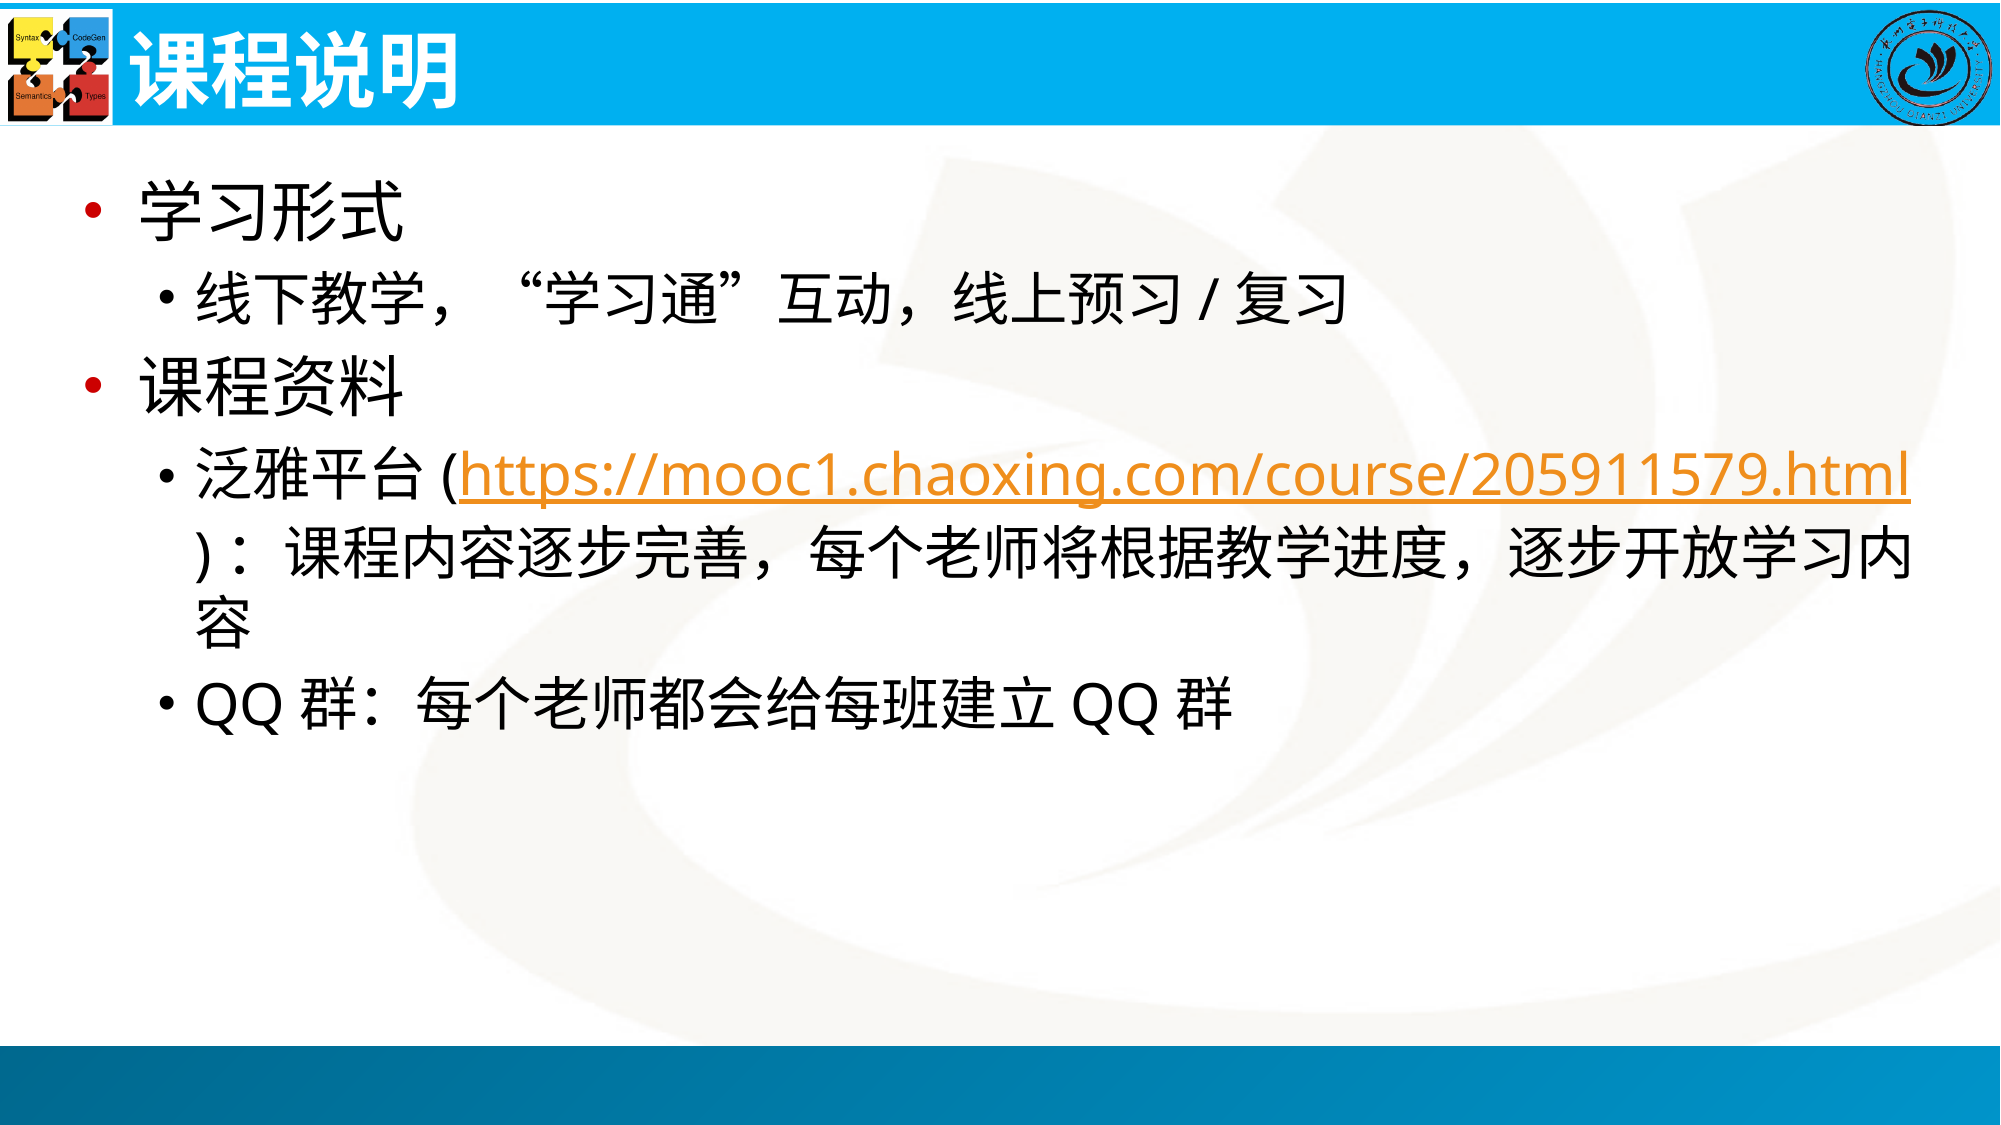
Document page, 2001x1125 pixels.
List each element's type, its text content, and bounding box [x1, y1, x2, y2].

slide_number [873, 1042, 1308, 1118]
list 学习形式 线下教学，“学习通”互动，线上预习/复习 课程资料 泛雅平台(https://mooc1.chaoxing.com/course/205911579.html)：课程内容逐步完善，每个老师将根据教学进度，逐步开放学习内容 QQ群：每个老师都会给每班建立QQ群 [66, 162, 1934, 1013]
title 课程说明 [112, 6, 1934, 126]
